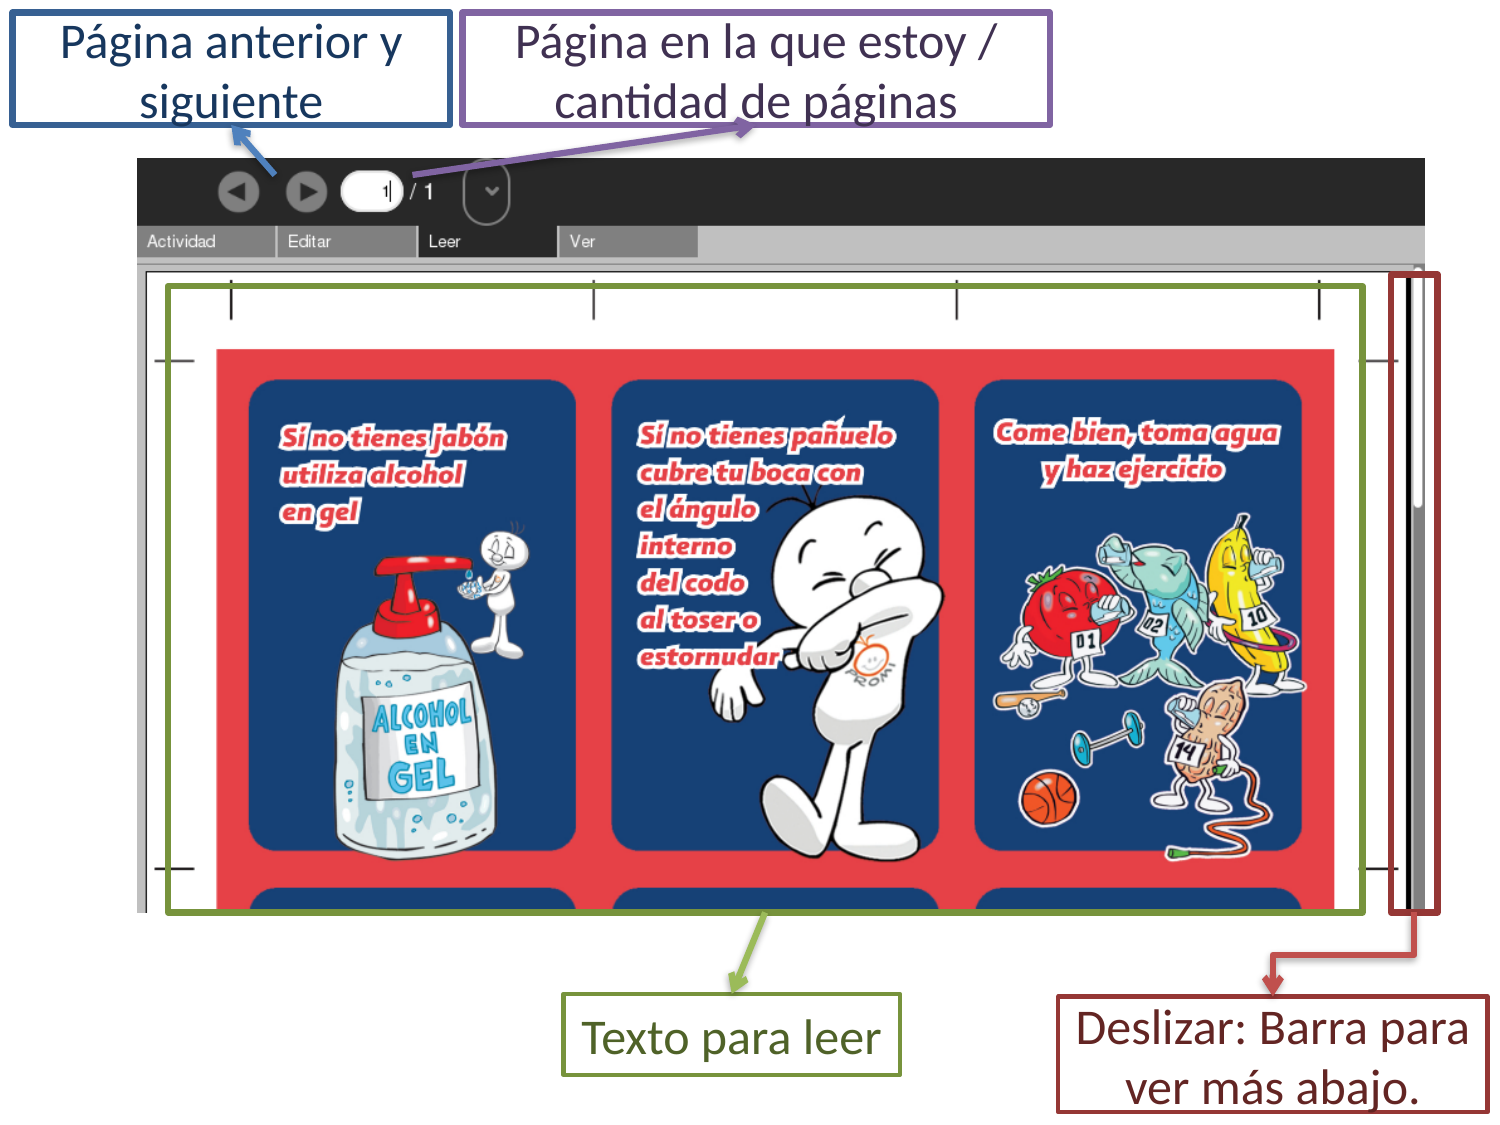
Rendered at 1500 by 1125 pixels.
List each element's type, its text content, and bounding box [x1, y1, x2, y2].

text_box Deslizar: Barra para ver más abajo. [1056, 994, 1490, 1114]
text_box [1301, 883, 1386, 1026]
picture [137, 158, 1425, 913]
text_box Página anterior y siguiente [10, 10, 452, 127]
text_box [412, 124, 757, 176]
text_box Texto para leer [561, 992, 902, 1077]
text_box Página en la que estoy / cantidad de páginas [460, 10, 1052, 127]
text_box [227, 127, 279, 173]
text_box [707, 936, 790, 971]
text_box [1428, 272, 1439, 914]
